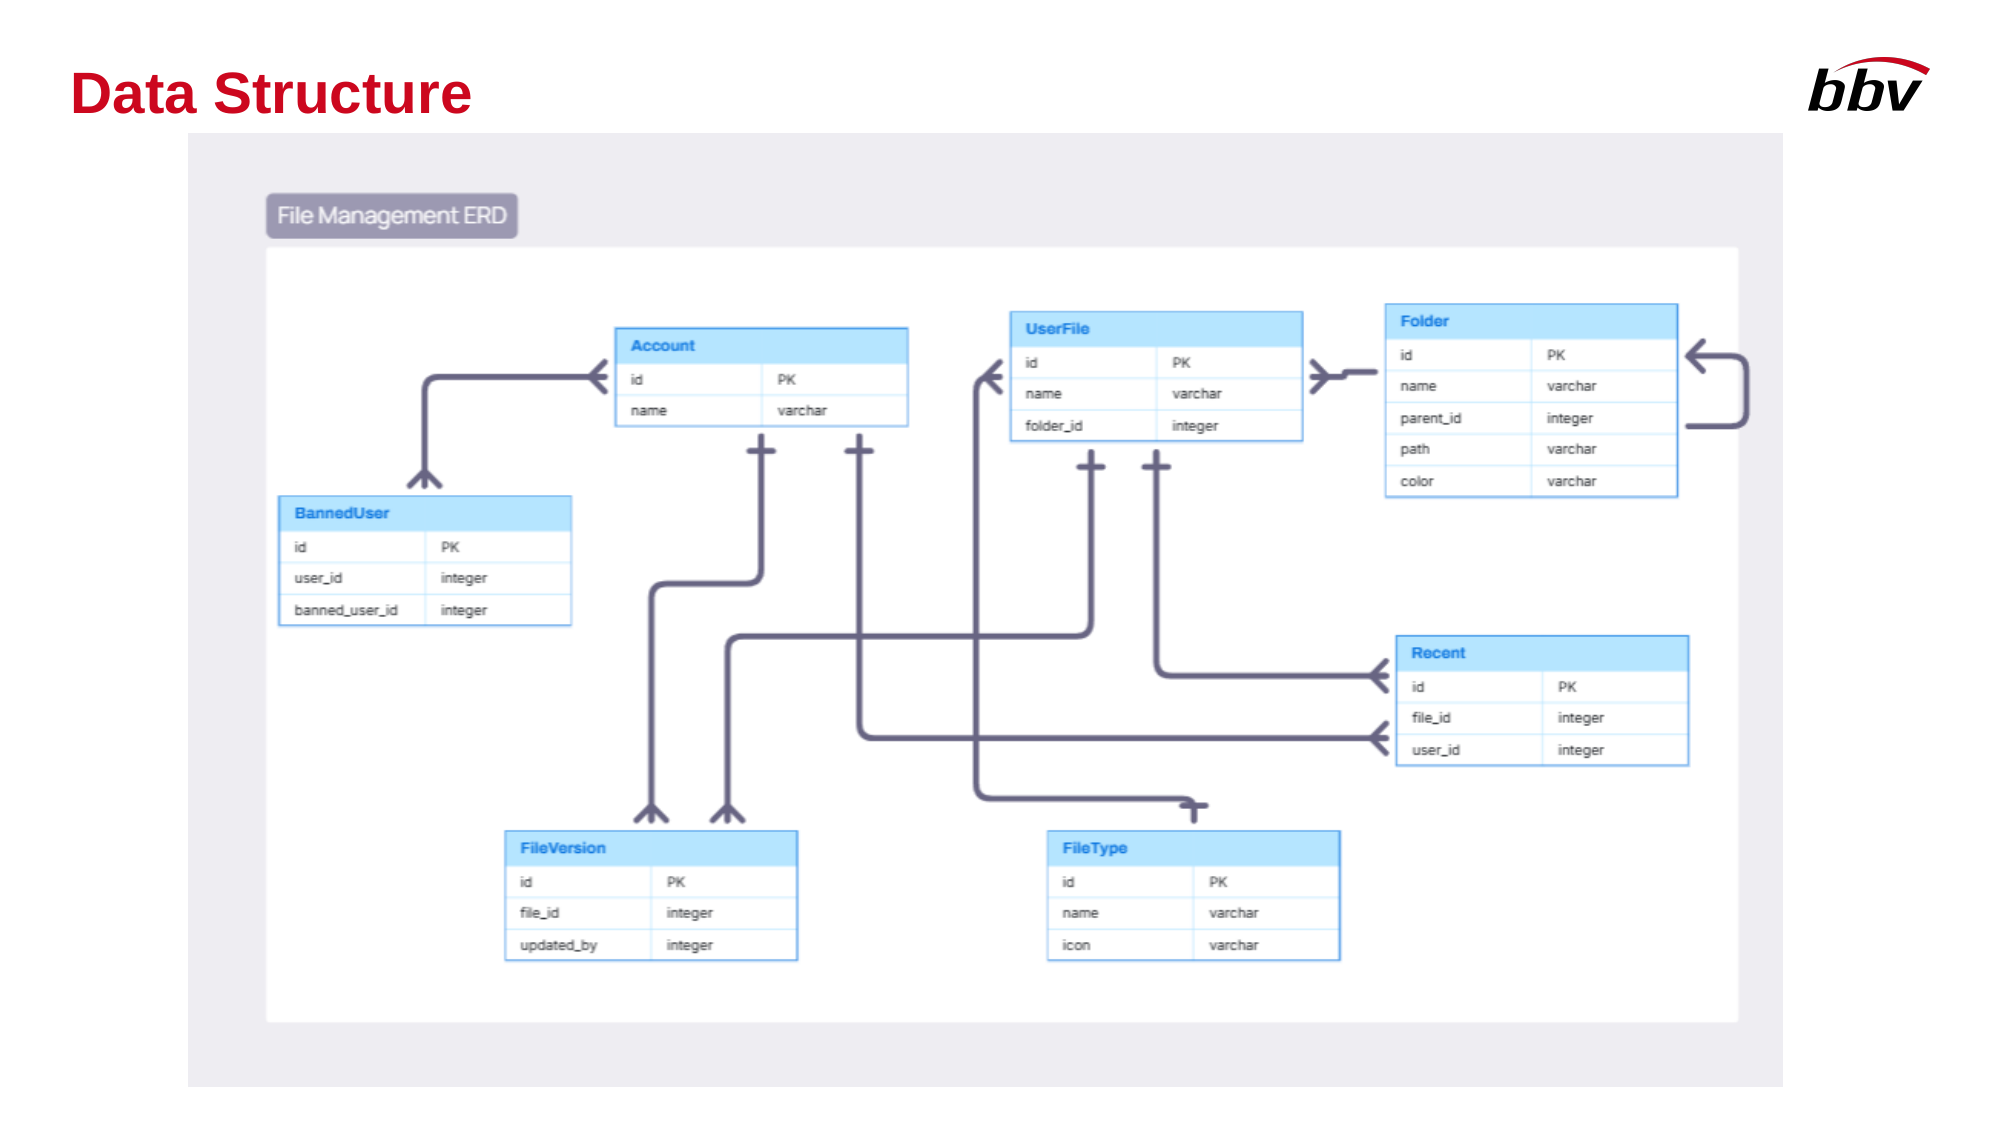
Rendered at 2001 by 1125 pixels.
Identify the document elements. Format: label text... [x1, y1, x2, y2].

picture [187, 132, 1783, 1087]
picture [1808, 57, 1930, 111]
title Data Structure [70, 0, 1666, 181]
